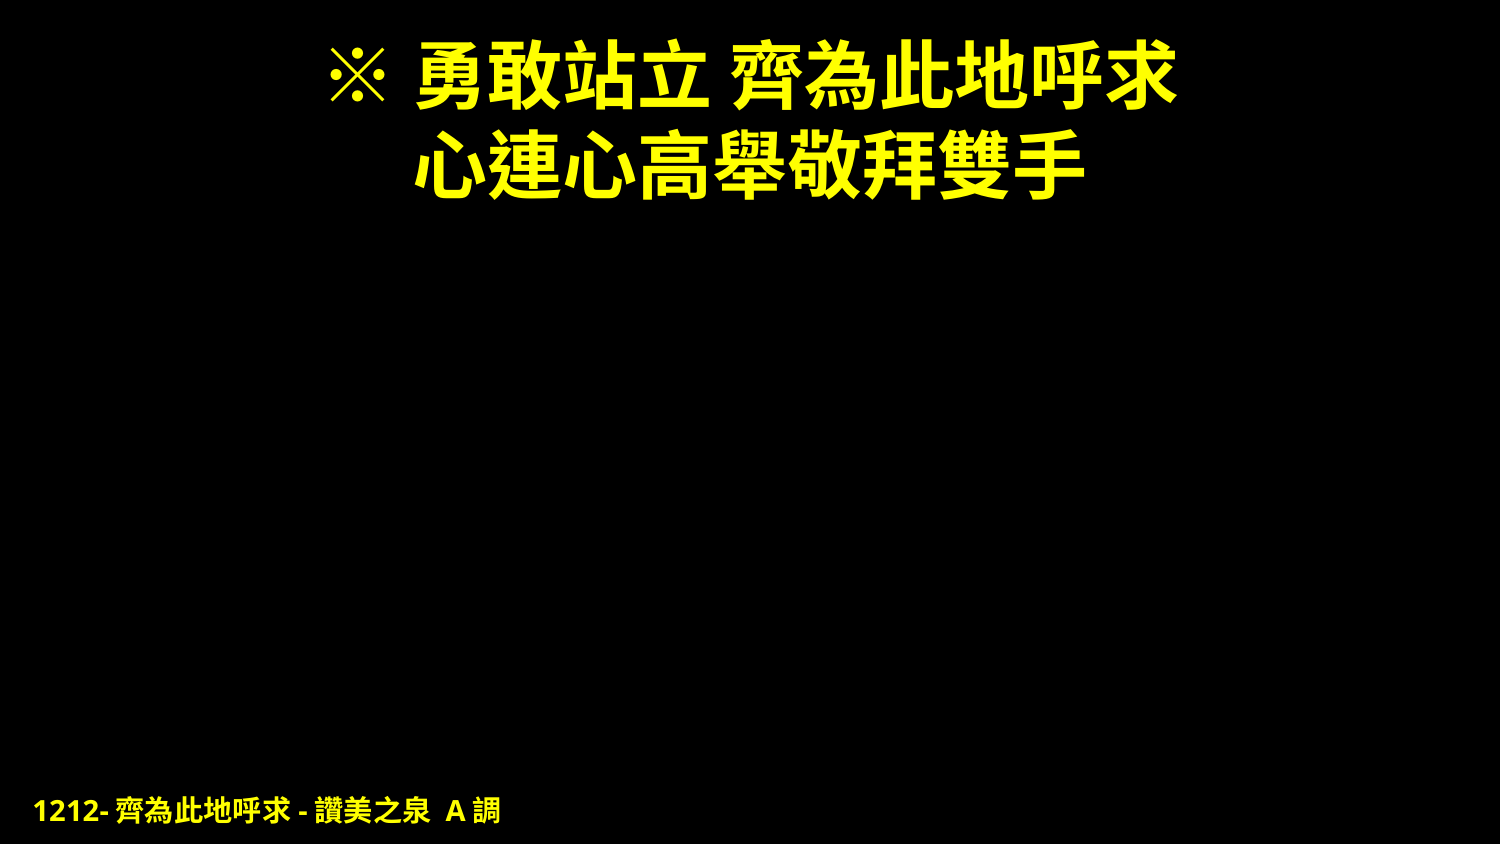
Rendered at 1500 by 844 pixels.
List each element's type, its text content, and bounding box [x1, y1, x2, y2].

title ※勇敢站立 齊為此地呼求 心連心高舉敬拜雙手 [0, 0, 1500, 237]
text_box 1212-齊為此地呼求-讚美之泉 A調 [17, 784, 774, 835]
